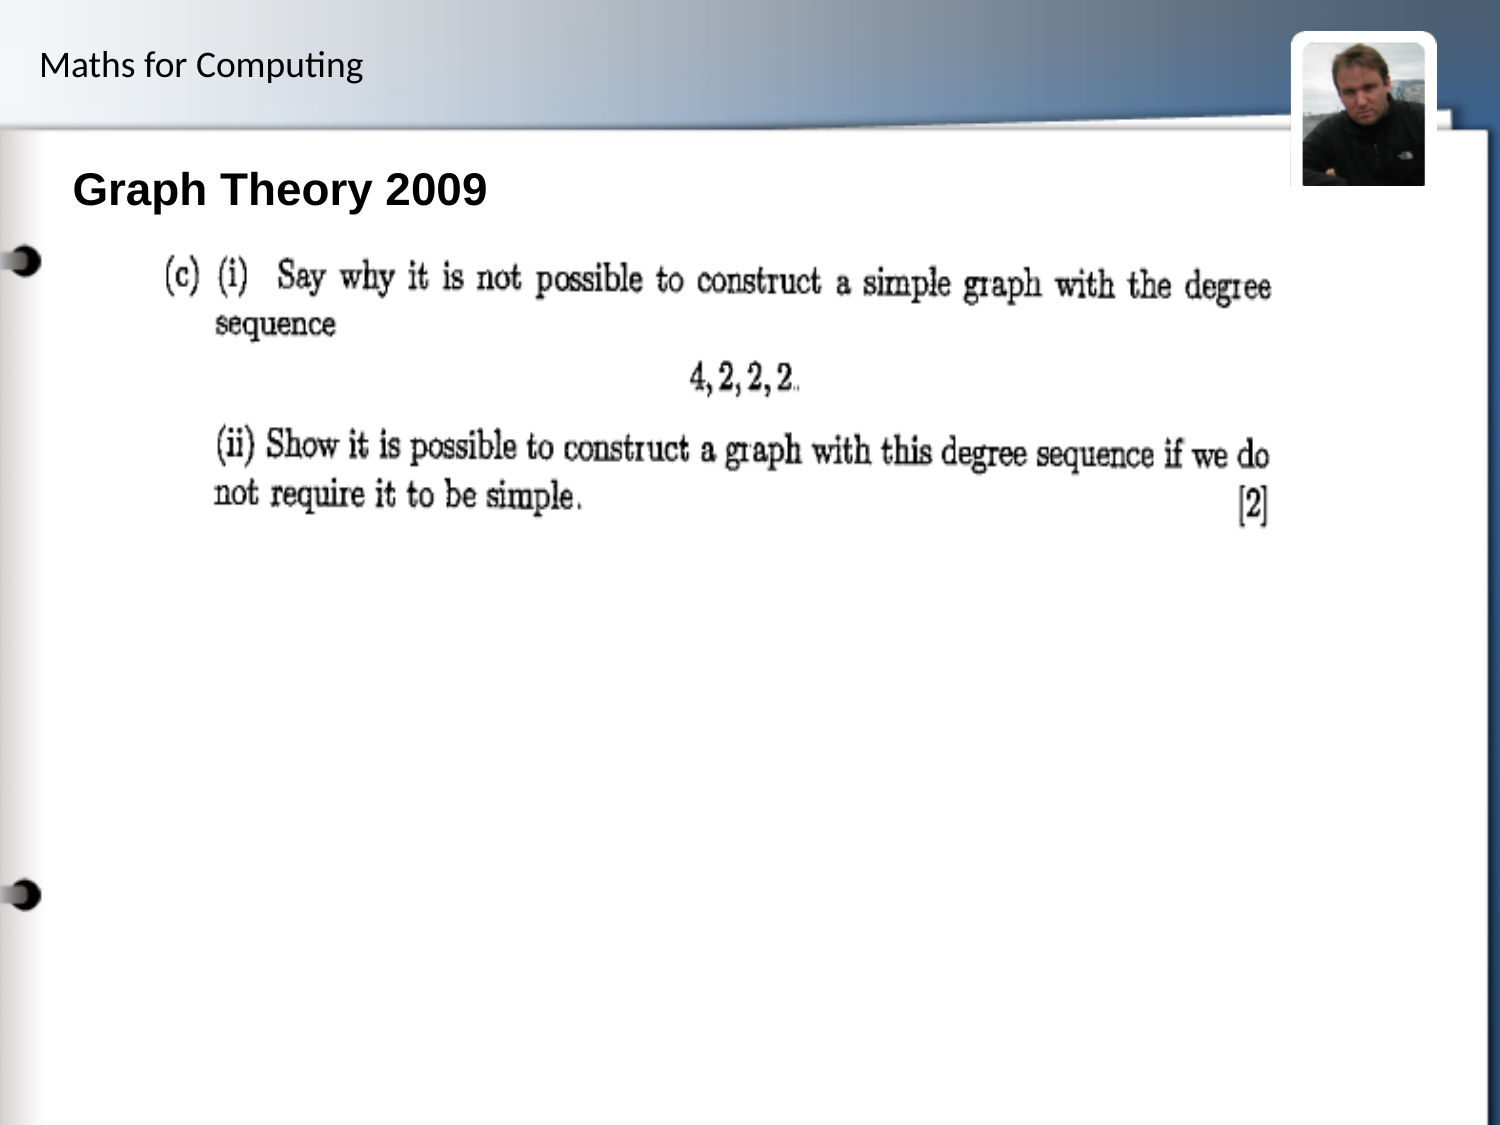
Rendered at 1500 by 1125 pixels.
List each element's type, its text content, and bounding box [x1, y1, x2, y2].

title Graph Theory 2009 [57, 152, 1276, 217]
picture [0, 0, 1500, 1125]
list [103, 236, 1340, 592]
